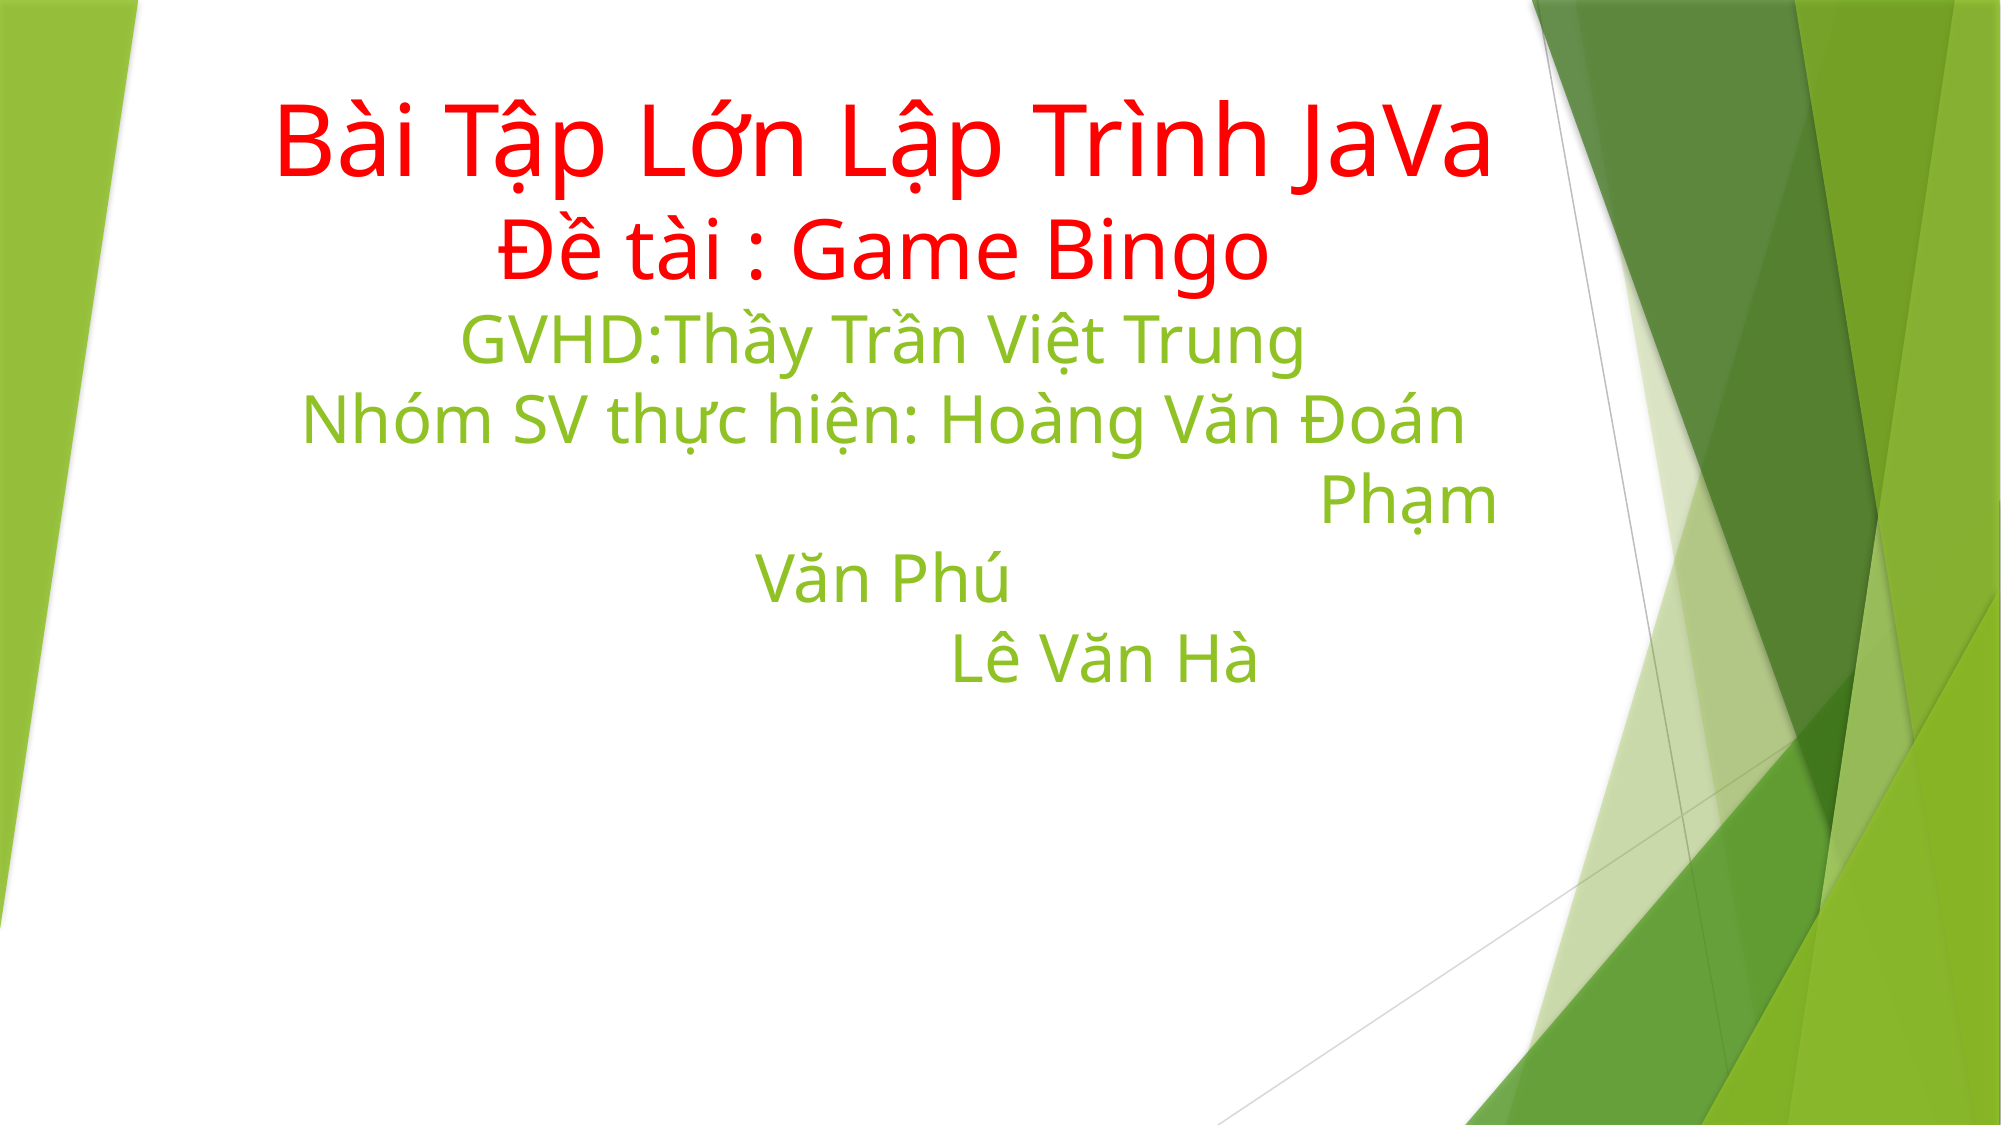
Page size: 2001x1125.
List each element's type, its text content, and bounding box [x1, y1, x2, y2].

title Bài Tập Lớn Lập Trình JaVa Đề tài : Game Bingo GVHD:Thầy Trần Việt Trung Nhóm SV thực hiện: Hoàng Văn Đoán Phạm Văn Phú Lê Văn Hà [247, 63, 1522, 784]
